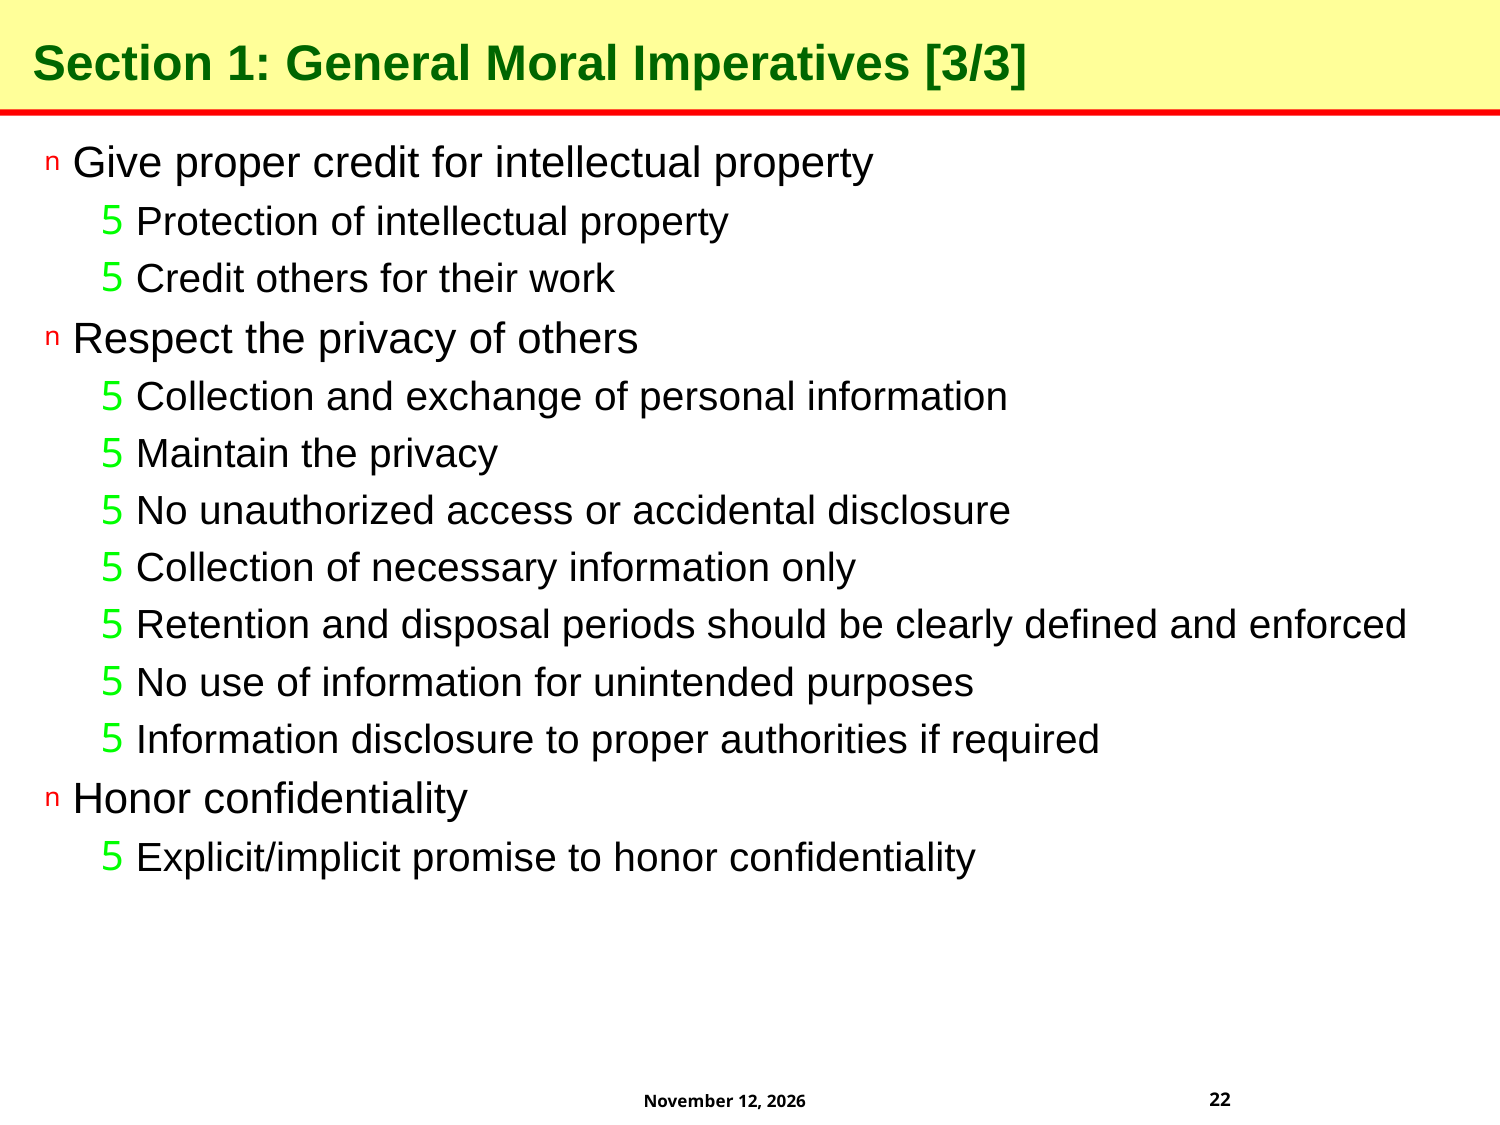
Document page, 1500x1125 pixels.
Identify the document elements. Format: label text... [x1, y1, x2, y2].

title Section 1: General Moral Imperatives [3/3] [17, 0, 1474, 121]
list Give proper credit for intellectual property Protection of intellectual property Credit others for their work Respect the privacy of others Collection and exchange of personal information Maintain the privacy No unauthorized access or accidental disclosure Collection of necessary information only Retention and disposal periods should be clearly defined and enforced No use of information for unintended purposes Information disclosure to proper authorities if required Honor confidentiality Explicit/implicit promise to honor confidentiality [29, 126, 1474, 968]
